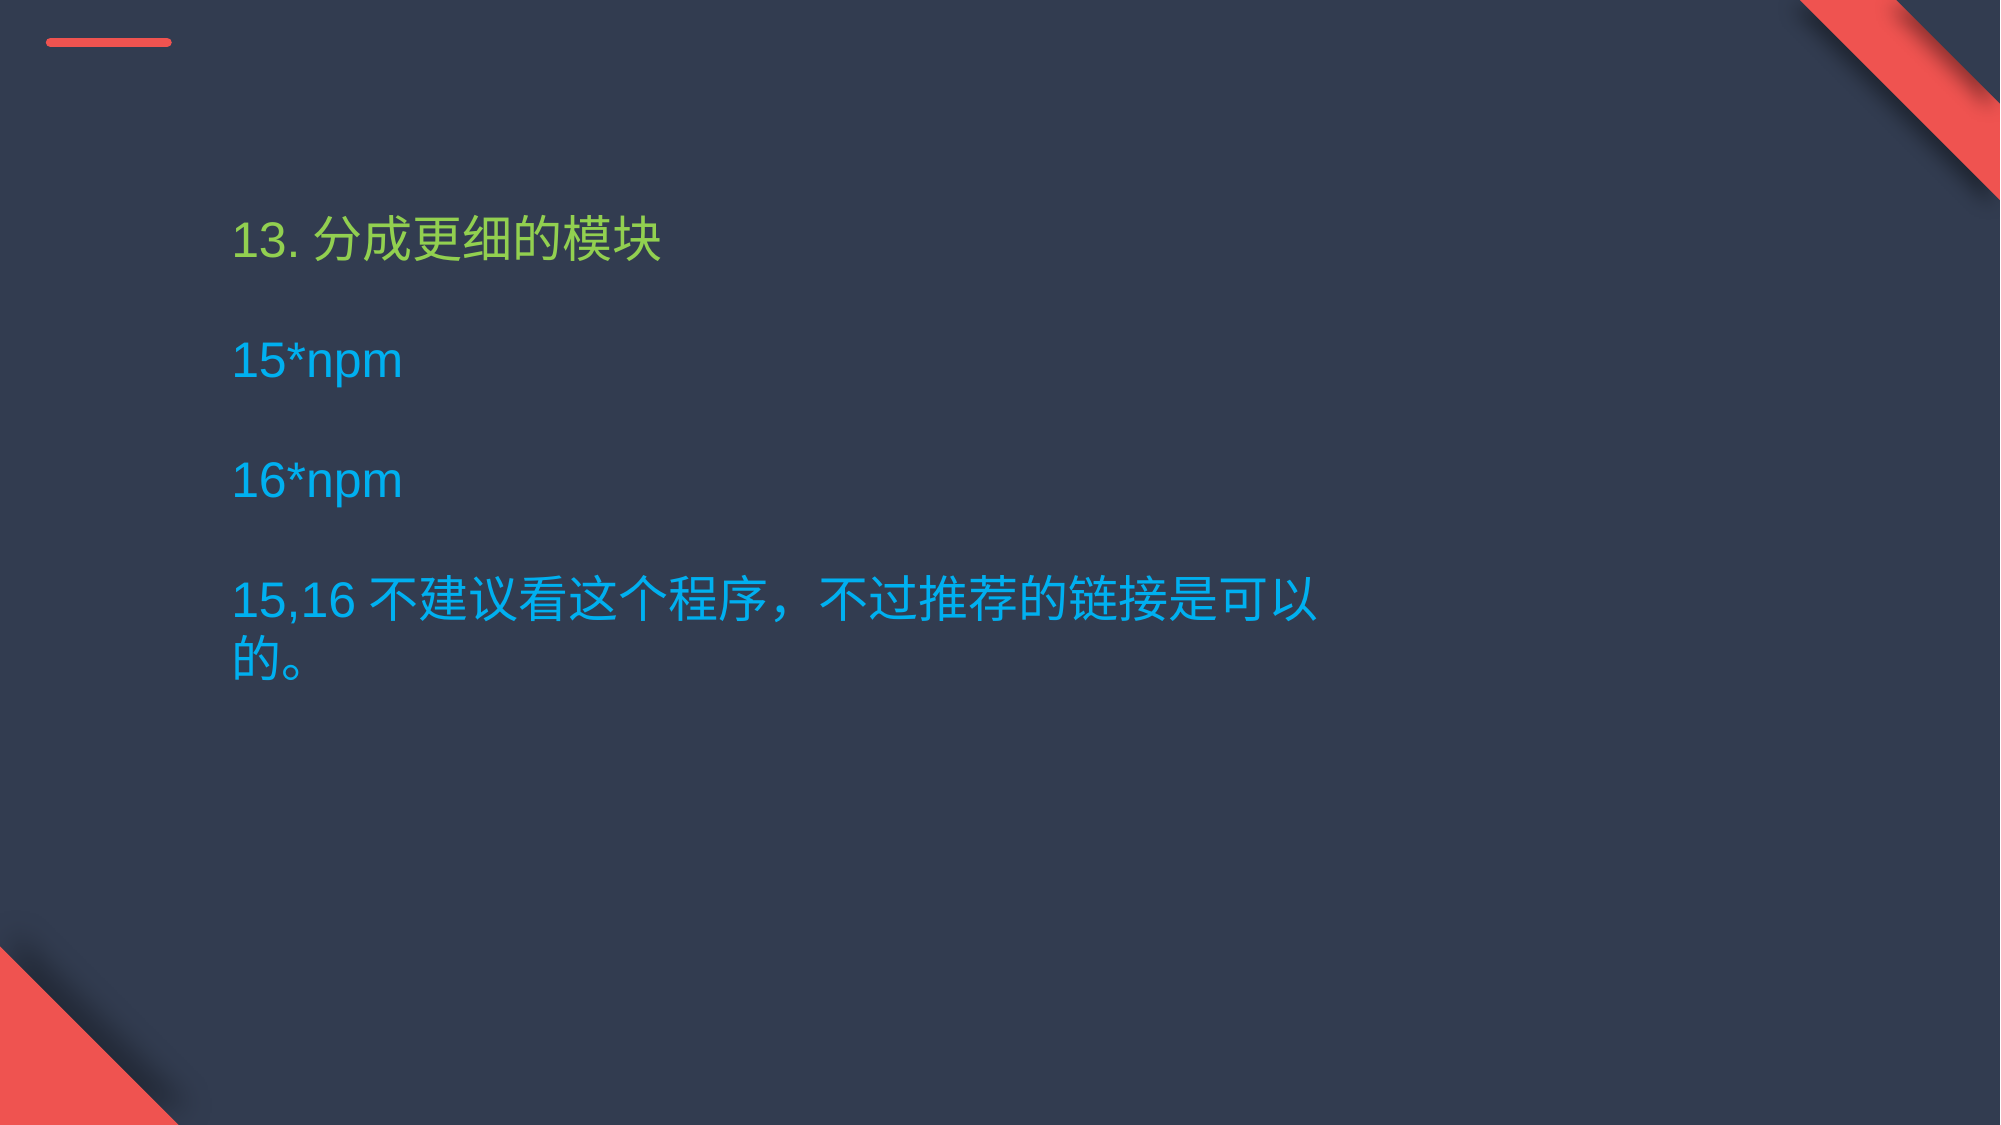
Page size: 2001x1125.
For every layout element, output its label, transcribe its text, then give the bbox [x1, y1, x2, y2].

text_box [1798, 0, 2000, 202]
text_box [0, 944, 181, 1125]
text_box 13.分成更细的模块 15*npm 16*npm 15,16不建议看这个程序，不过推荐的链接是可以的。 [216, 199, 1370, 695]
text_box [1894, 0, 2000, 106]
